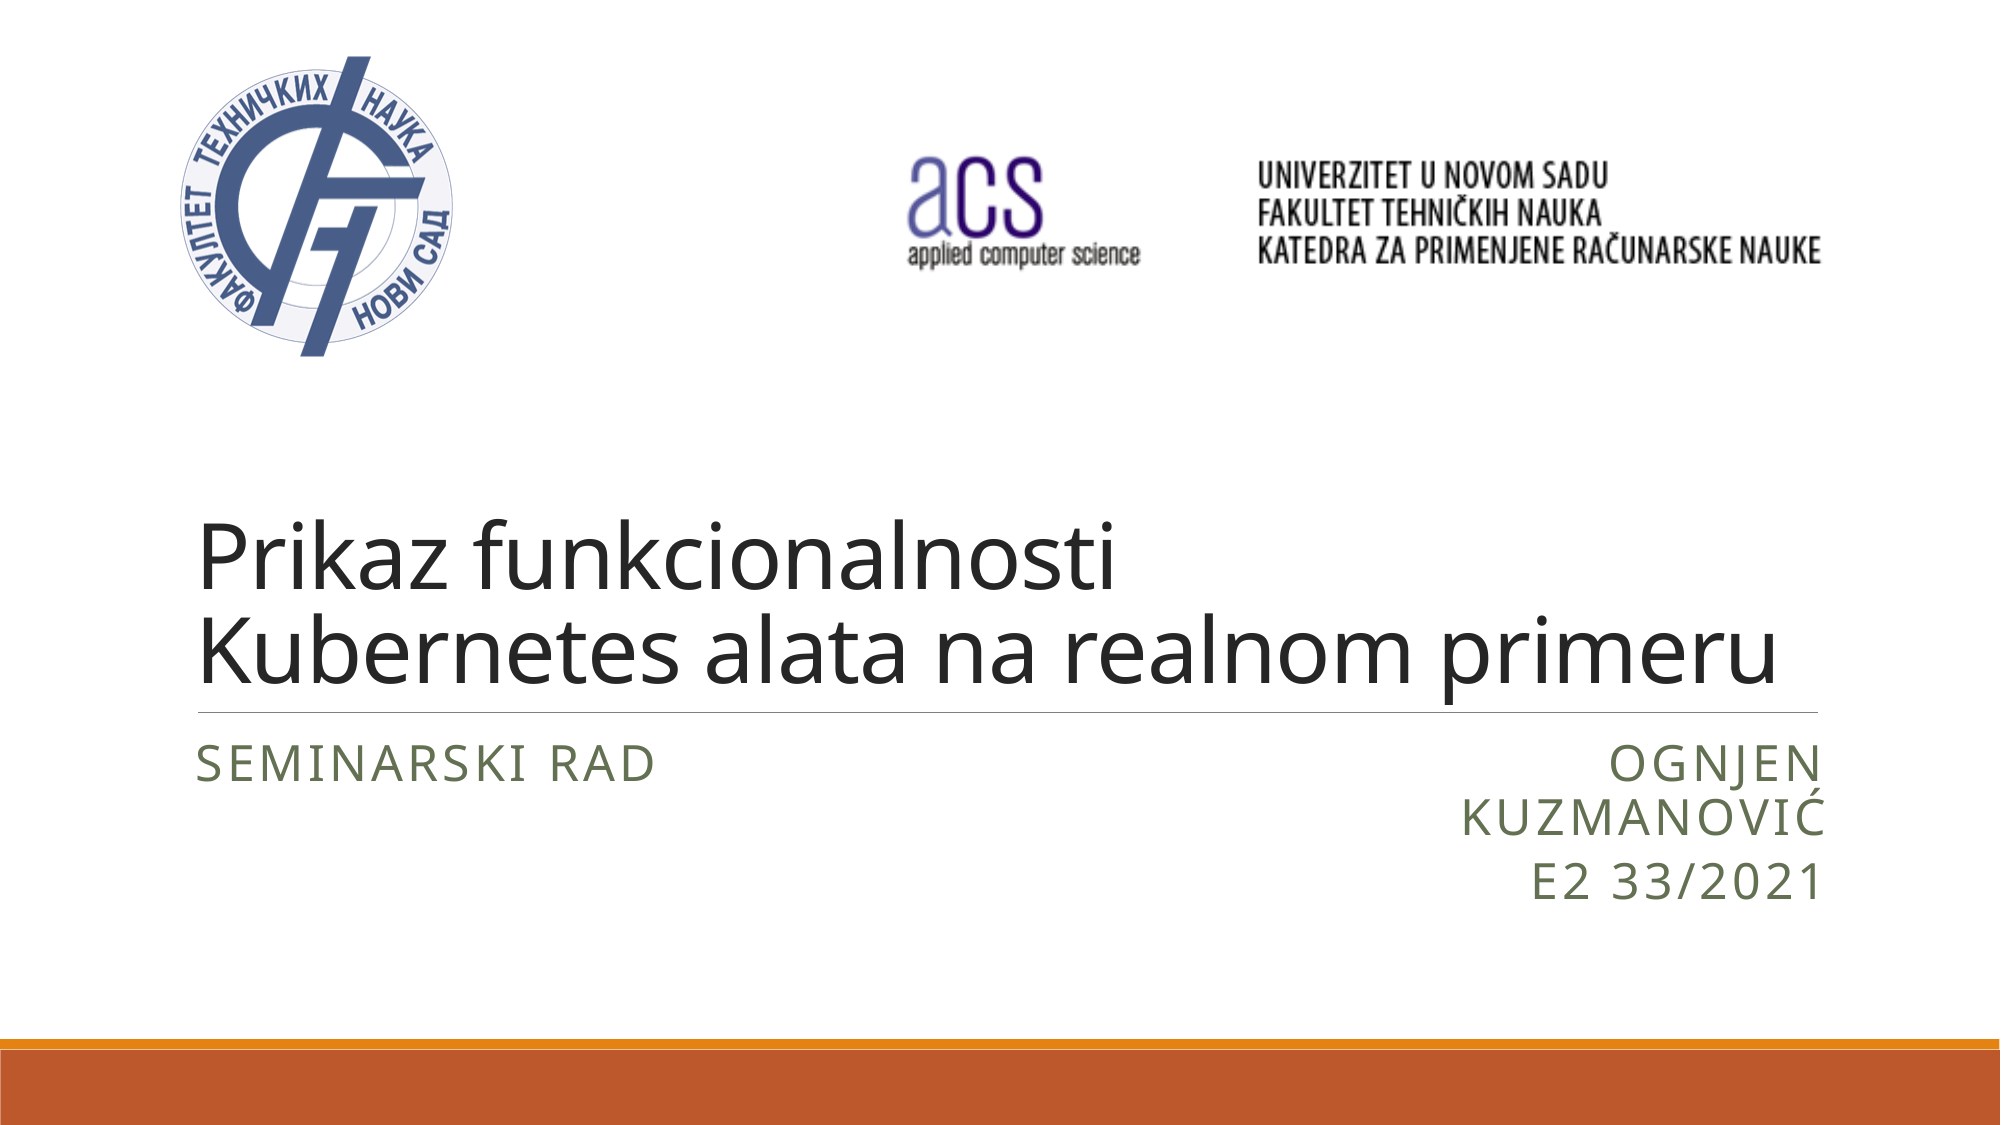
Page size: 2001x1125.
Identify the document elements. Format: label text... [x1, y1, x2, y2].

picture [179, 56, 453, 357]
title Prikaz funkcionalnosti Kubernetes alata na realnom primeru [180, 124, 1830, 710]
picture [897, 123, 1831, 290]
subtitle SEMINARSKI RAD [180, 730, 774, 919]
text_box Ognjen Kuzmanović E2 33/2021 [1248, 730, 1842, 919]
